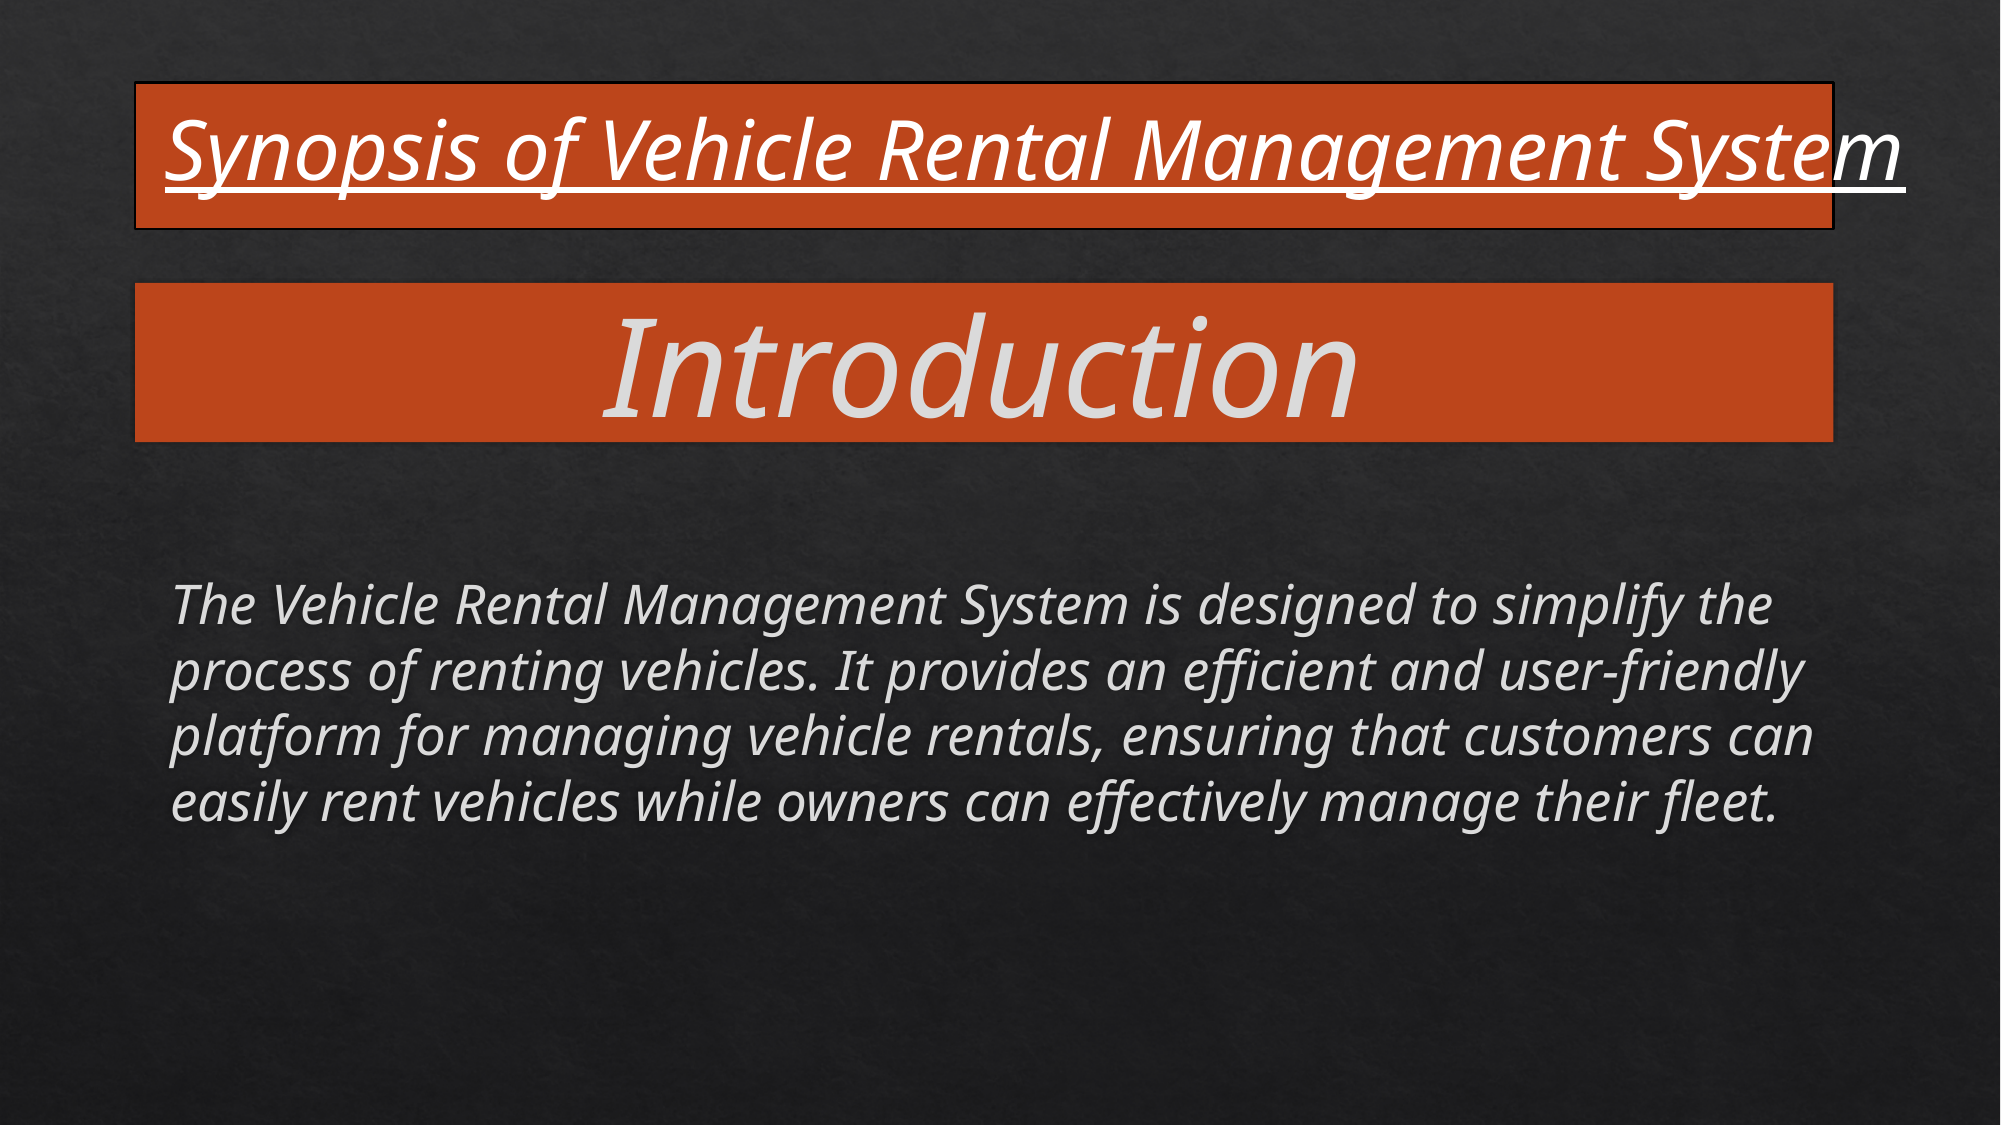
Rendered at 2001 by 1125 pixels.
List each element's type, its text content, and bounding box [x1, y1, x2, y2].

title Introduction [135, 282, 1834, 443]
text_box [134, 81, 1835, 230]
text_box Synopsis of Vehicle Rental Management System [149, 89, 2000, 205]
list The Vehicle Rental Management System is designed to simplify the process of renting vehicles. It provides an efficient and user-friendly platform for managing vehicle rentals, ensuring that customers can easily rent vehicles while owners can effectively manage their fleet. [149, 562, 1849, 900]
